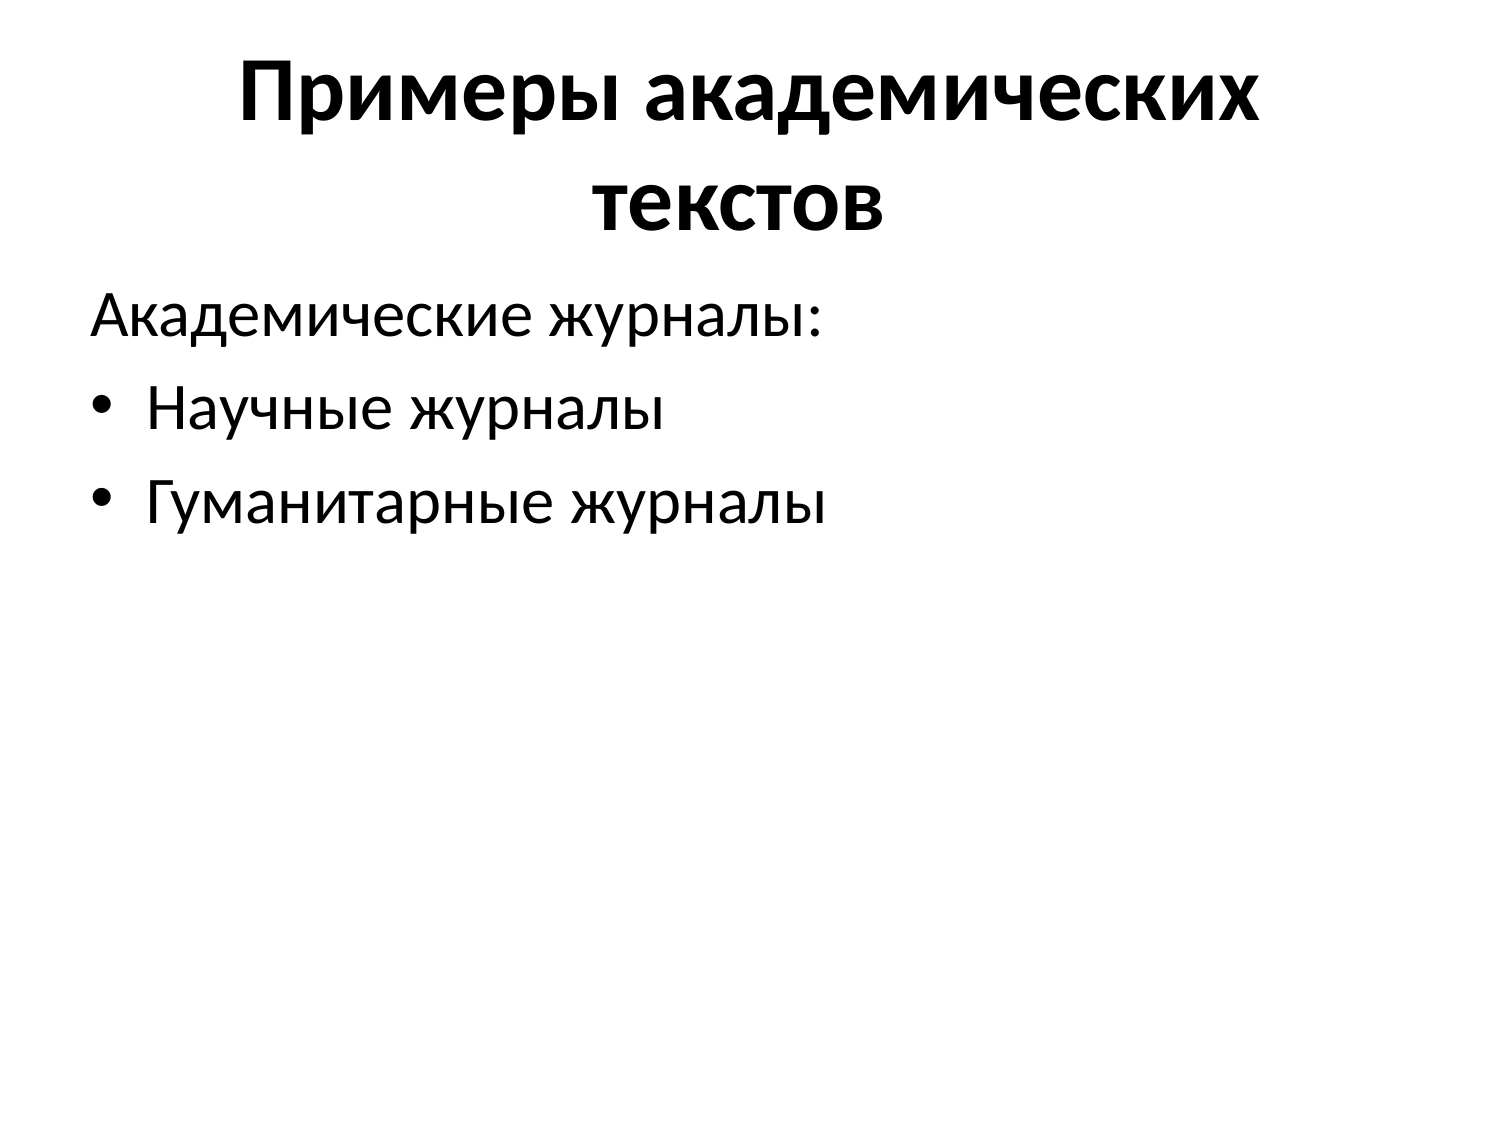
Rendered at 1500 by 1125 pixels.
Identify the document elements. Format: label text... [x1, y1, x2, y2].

list Академические журналы: Научные журналы Гуманитарные журналы [75, 262, 1425, 1005]
title Примеры академических текстов [75, 45, 1425, 233]
